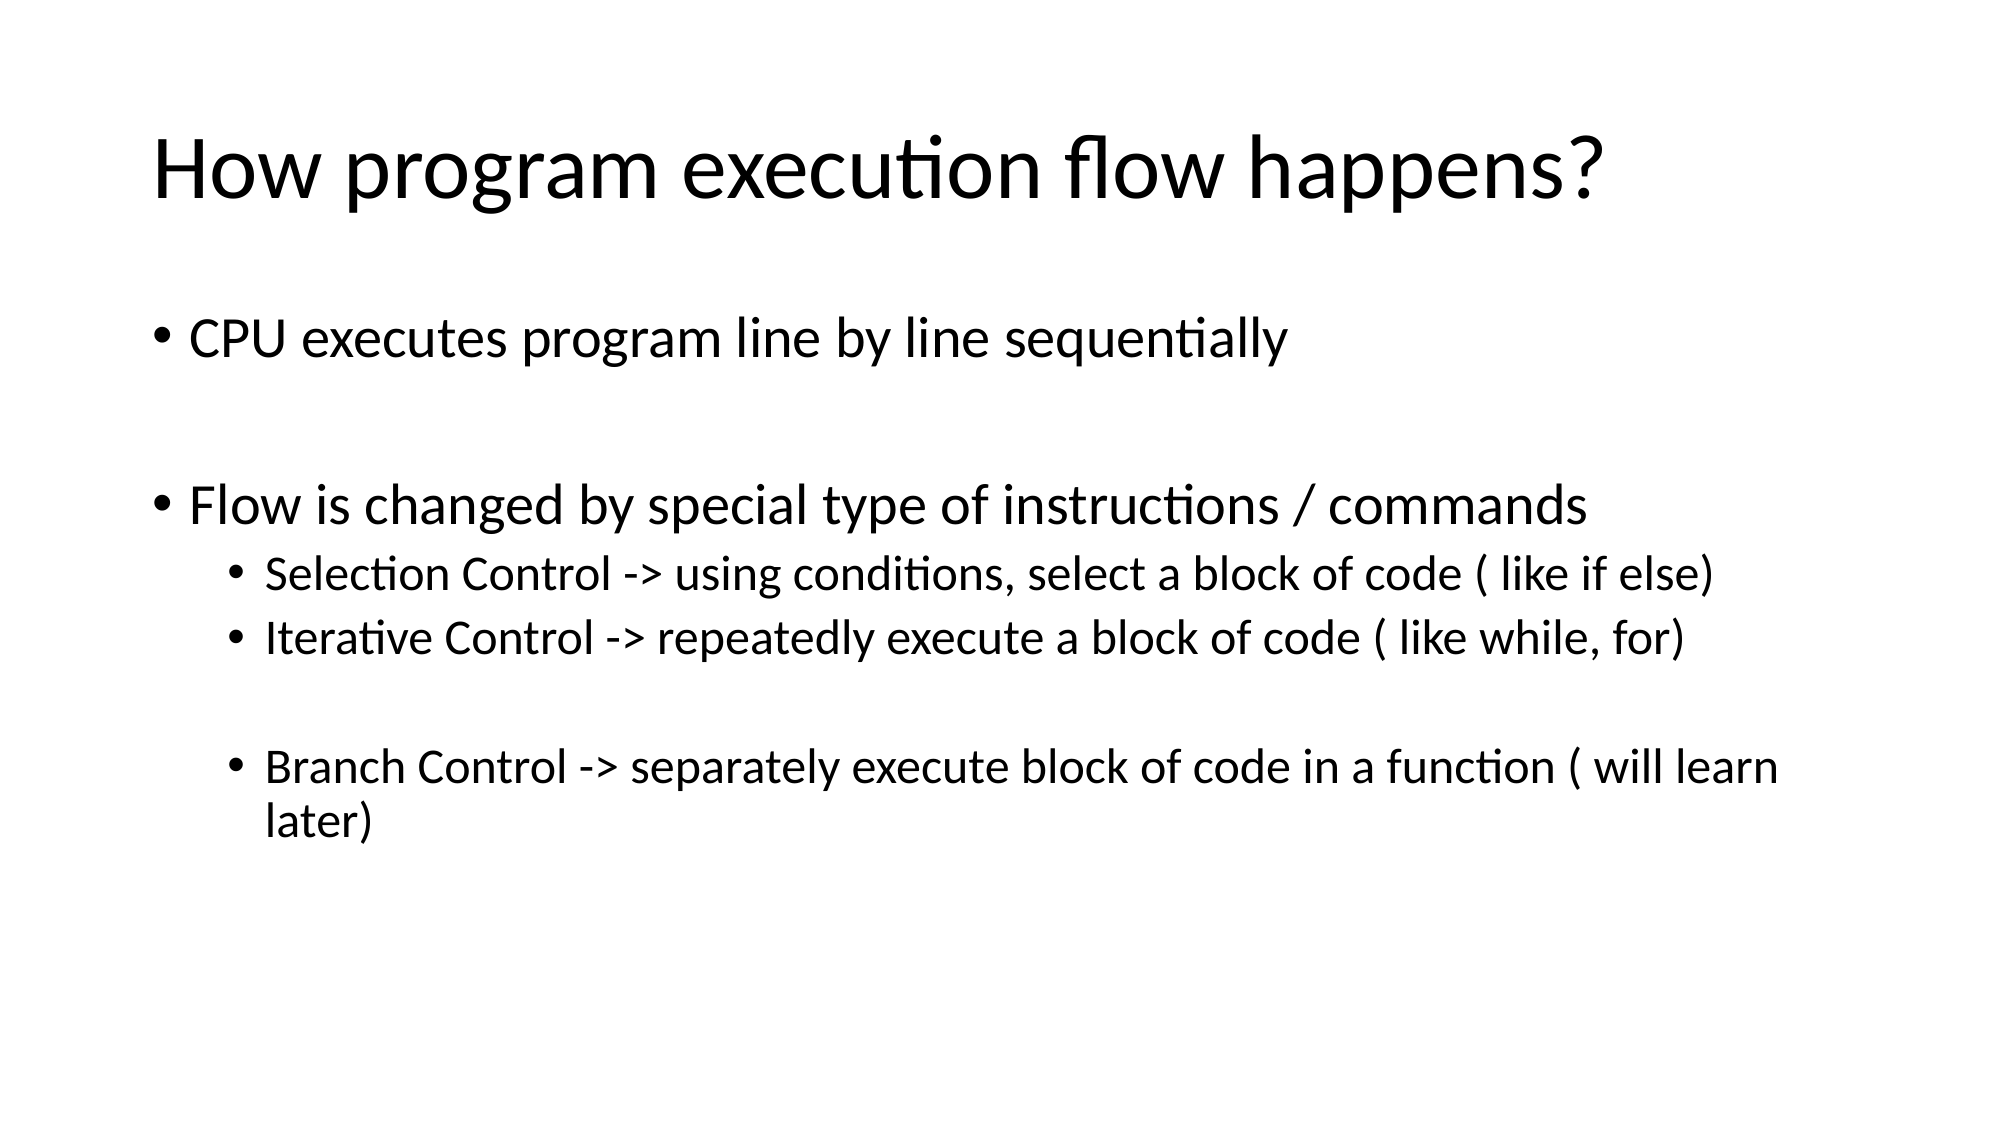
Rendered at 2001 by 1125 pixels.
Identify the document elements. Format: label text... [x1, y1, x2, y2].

list CPU executes program line by line sequentially Flow is changed by special type of instructions / commands Selection Control -> using conditions, select a block of code ( like if else) Iterative Control -> repeatedly execute a block of code ( like while, for) Branch Control -> separately execute block of code in a function ( will learn later) [137, 299, 1863, 1014]
title How program execution flow happens? [137, 59, 1863, 278]
